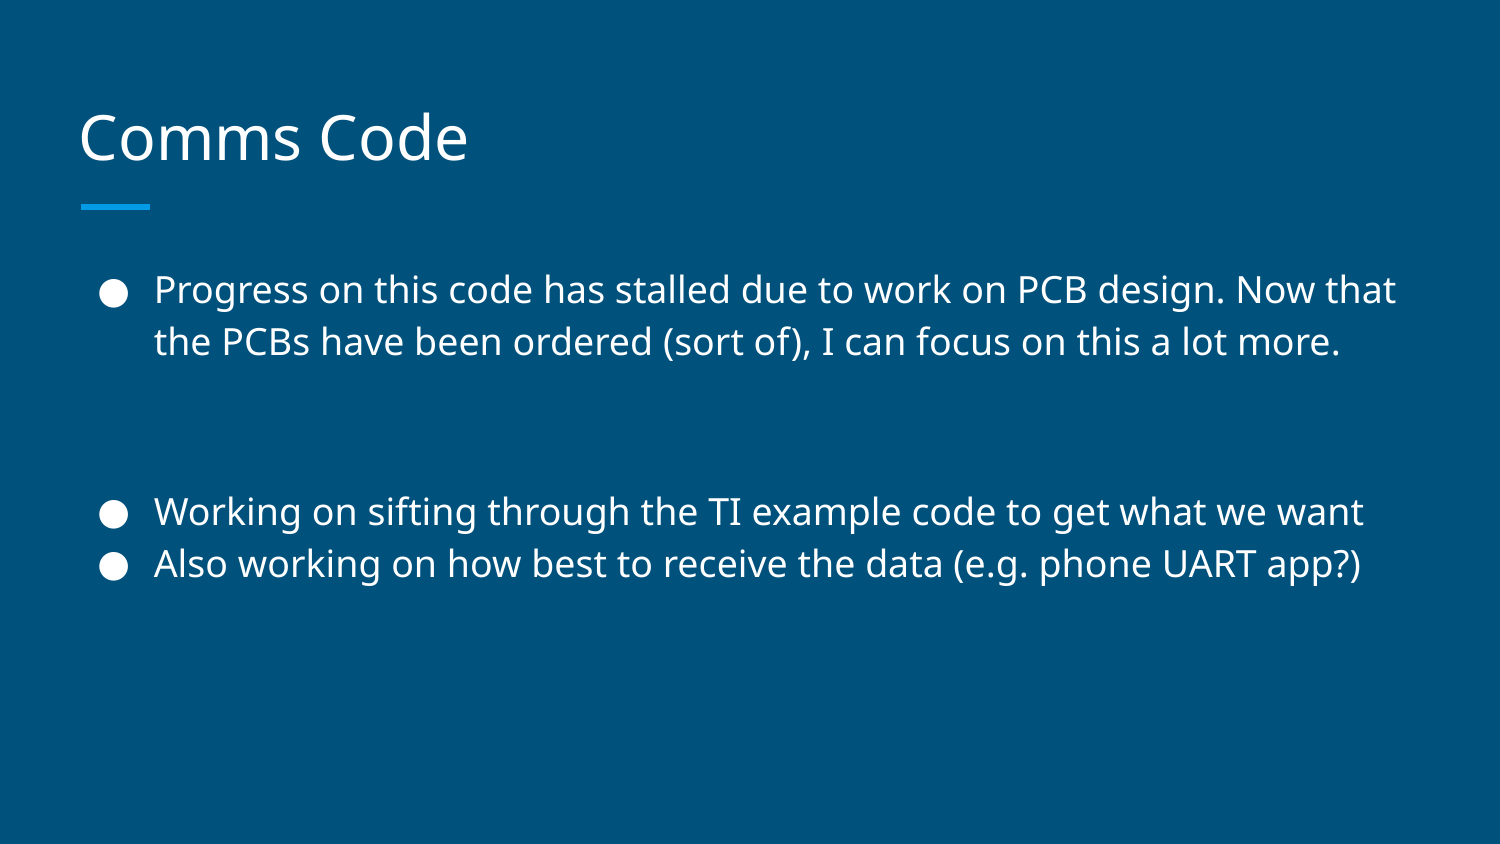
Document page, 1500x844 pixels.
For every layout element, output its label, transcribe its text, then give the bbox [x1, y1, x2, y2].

title Comms Code [63, 75, 1437, 188]
list Progress on this code has stalled due to work on PCB design. Now that the PCBs have been ordered (sort of), I can focus on this a lot more. Working on sifting through the TI example code to get what we want Also working on how best to receive the data (e.g. phone UART app?) [63, 244, 1437, 750]
